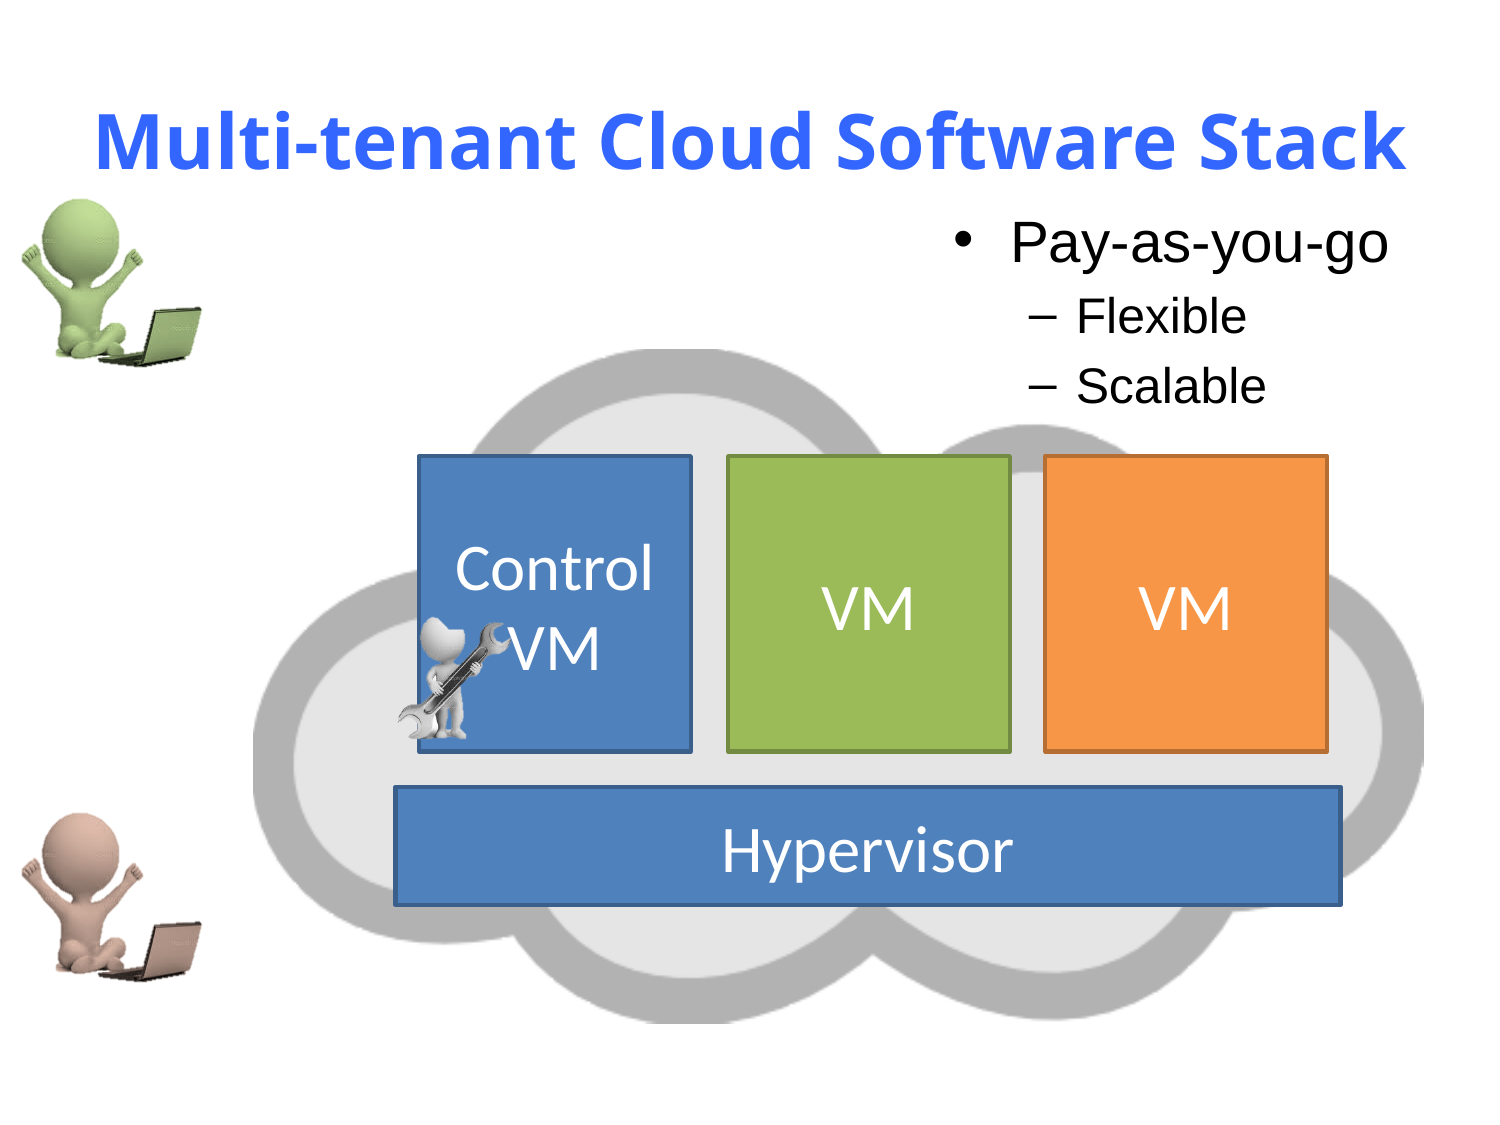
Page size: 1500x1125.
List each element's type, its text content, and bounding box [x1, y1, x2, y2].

title Multi-tenant Cloud Software Stack [75, 45, 1425, 233]
list Pay-as-you-go Flexible Scalable [938, 196, 1449, 468]
picture [0, 172, 225, 398]
picture [0, 786, 225, 1012]
picture [253, 349, 1424, 1024]
